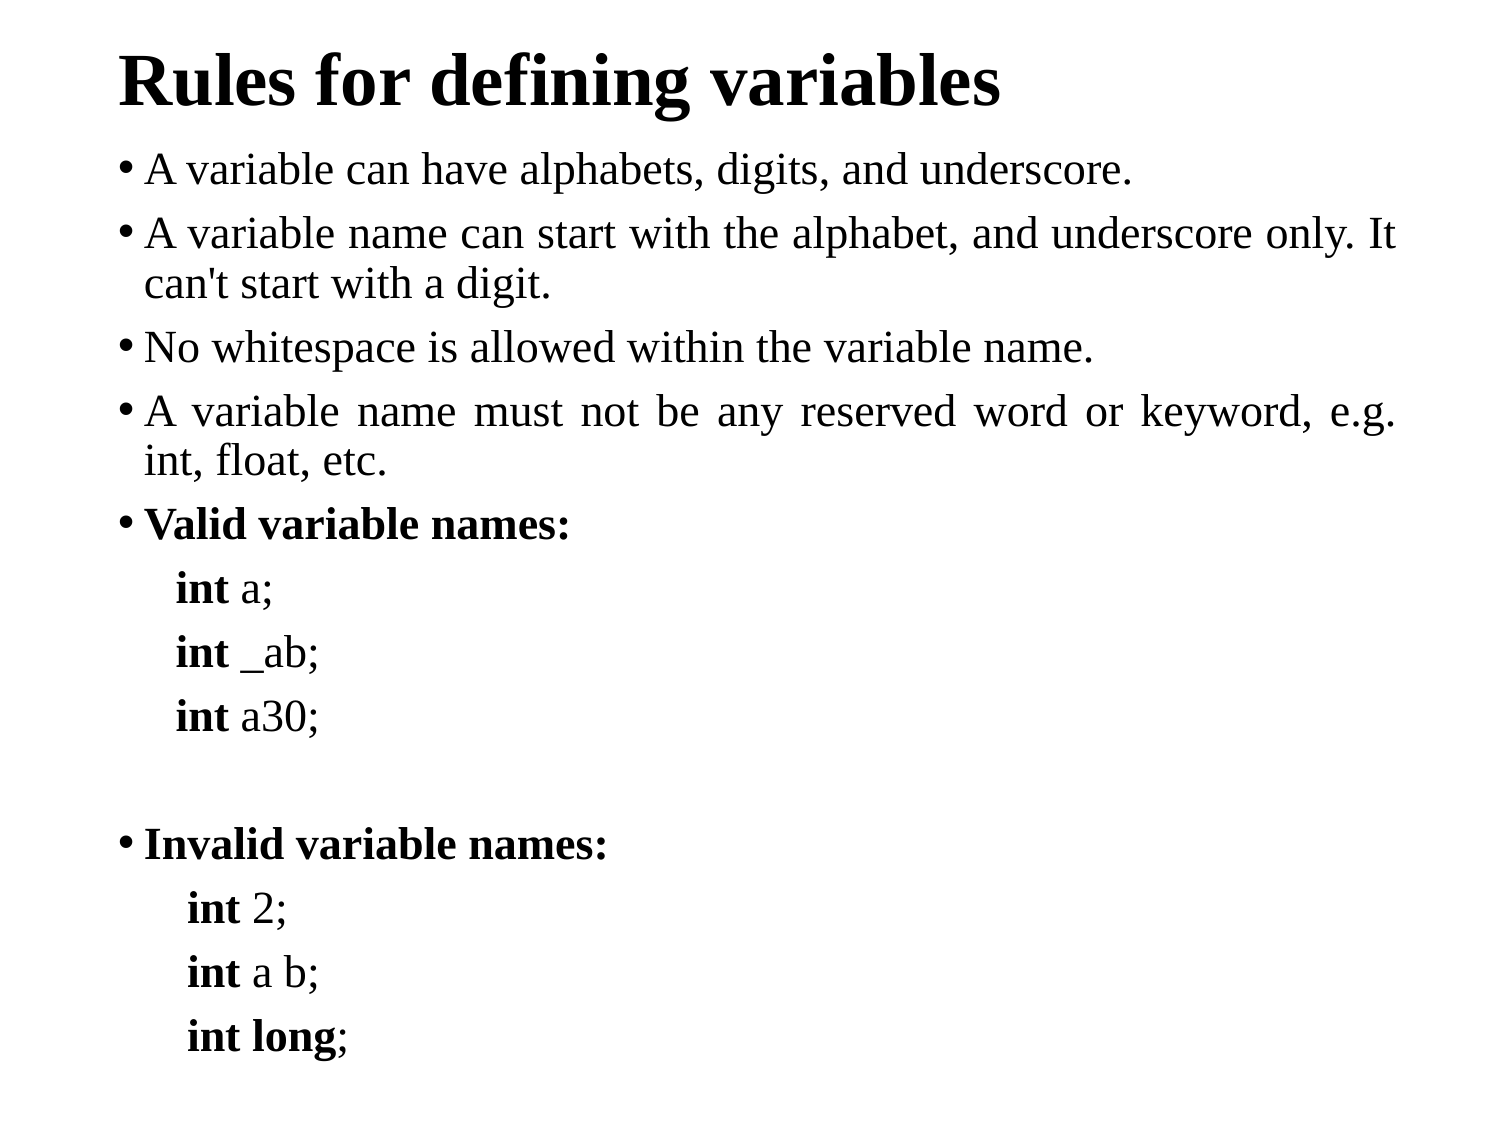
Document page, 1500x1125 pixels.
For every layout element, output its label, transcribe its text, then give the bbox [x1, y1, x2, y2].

title Rules for defining variables [103, 24, 1397, 137]
list A variable can have alphabets, digits, and underscore. A variable name can start with the alphabet, and underscore only. It can't start with a digit. No whitespace is allowed within the variable name. A variable name must not be any reserved word or keyword, e.g. int, float, etc. Valid variable names: int a; int _ab; int a30; Invalid variable names: int 2; int a b; int long; [103, 137, 1413, 1075]
